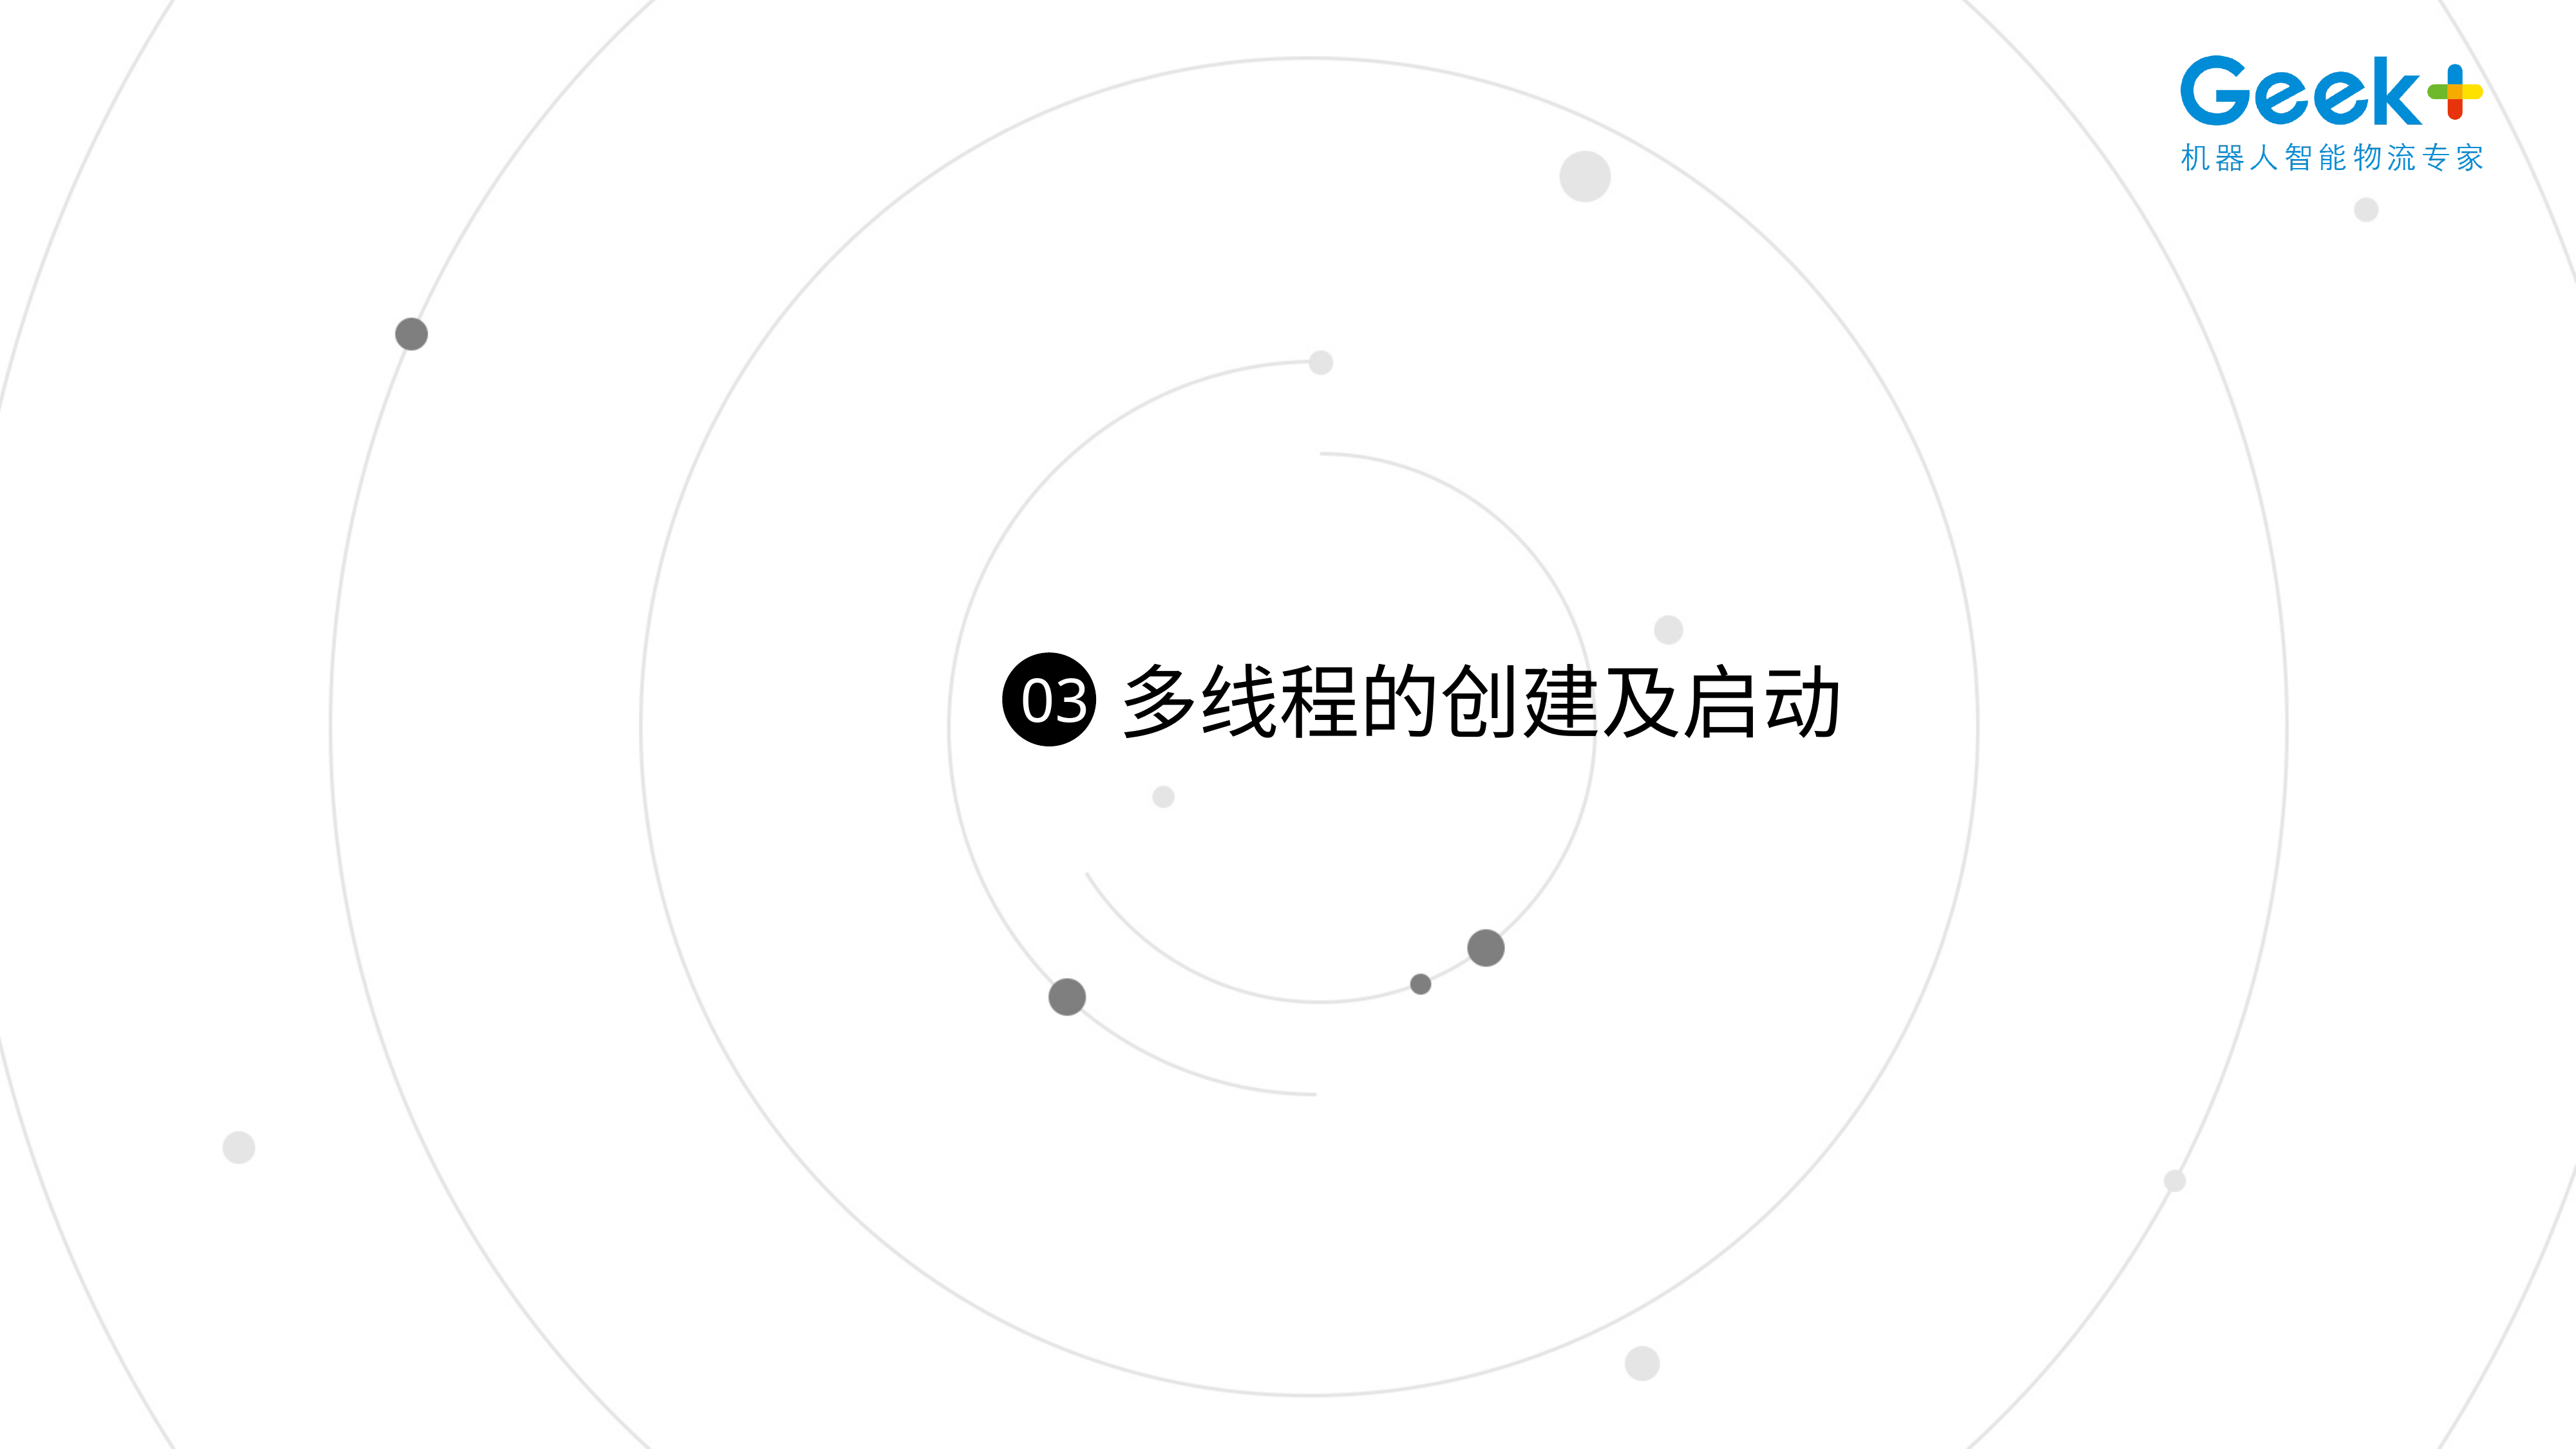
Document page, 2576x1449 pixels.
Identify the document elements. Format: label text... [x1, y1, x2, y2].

list 多线程的创建及启动 [1112, 645, 2065, 754]
text_box 03 [1015, 656, 1137, 740]
picture [0, 0, 2576, 1449]
